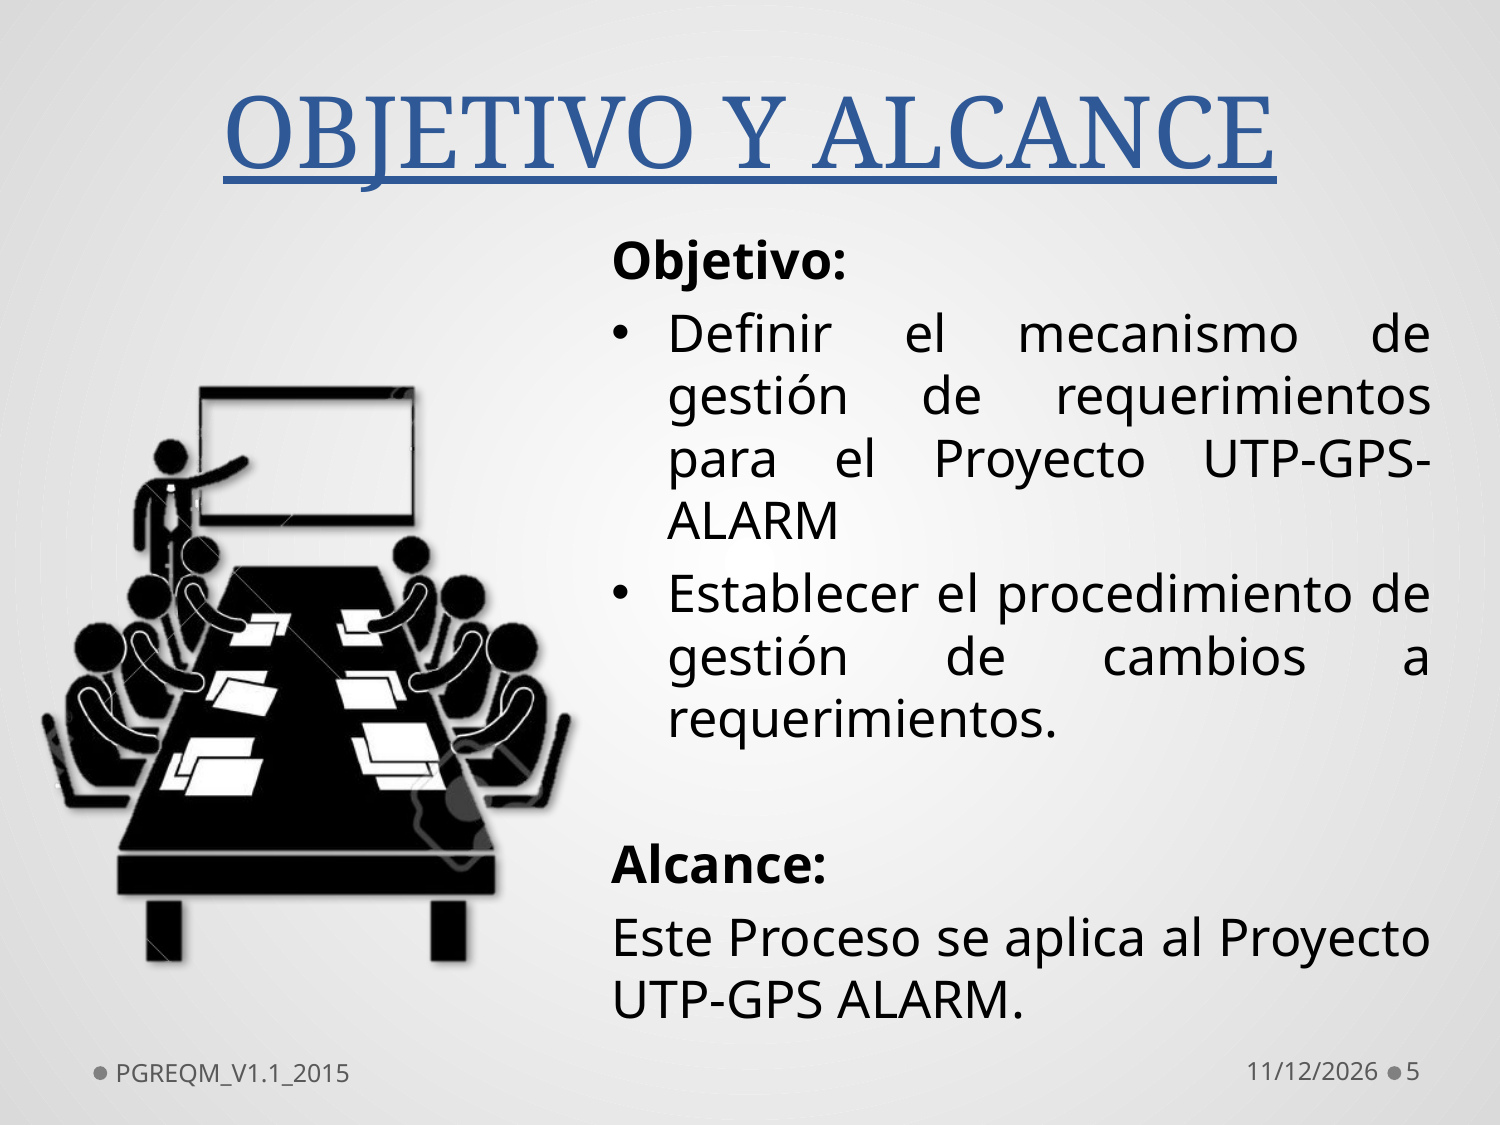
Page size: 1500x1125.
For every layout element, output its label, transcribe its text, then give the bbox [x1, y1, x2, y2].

footer PGREQM_V1.1_2015 [108, 1042, 703, 1103]
picture [17, 349, 597, 985]
subtitle Objetivo: Definir el mecanismo de gestión de requerimientos para el Proyecto UTP-GPS-ALARM Establecer el procedimiento de gestión de cambios a requerimientos. Alcance: Este Proceso se aplica al Proyecto UTP-GPS ALARM. [596, 219, 1448, 1031]
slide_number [1043, 1042, 1386, 1103]
slide_number 5 [1401, 1042, 1494, 1103]
title OBJETIVO Y ALCANCE [41, 29, 1459, 197]
